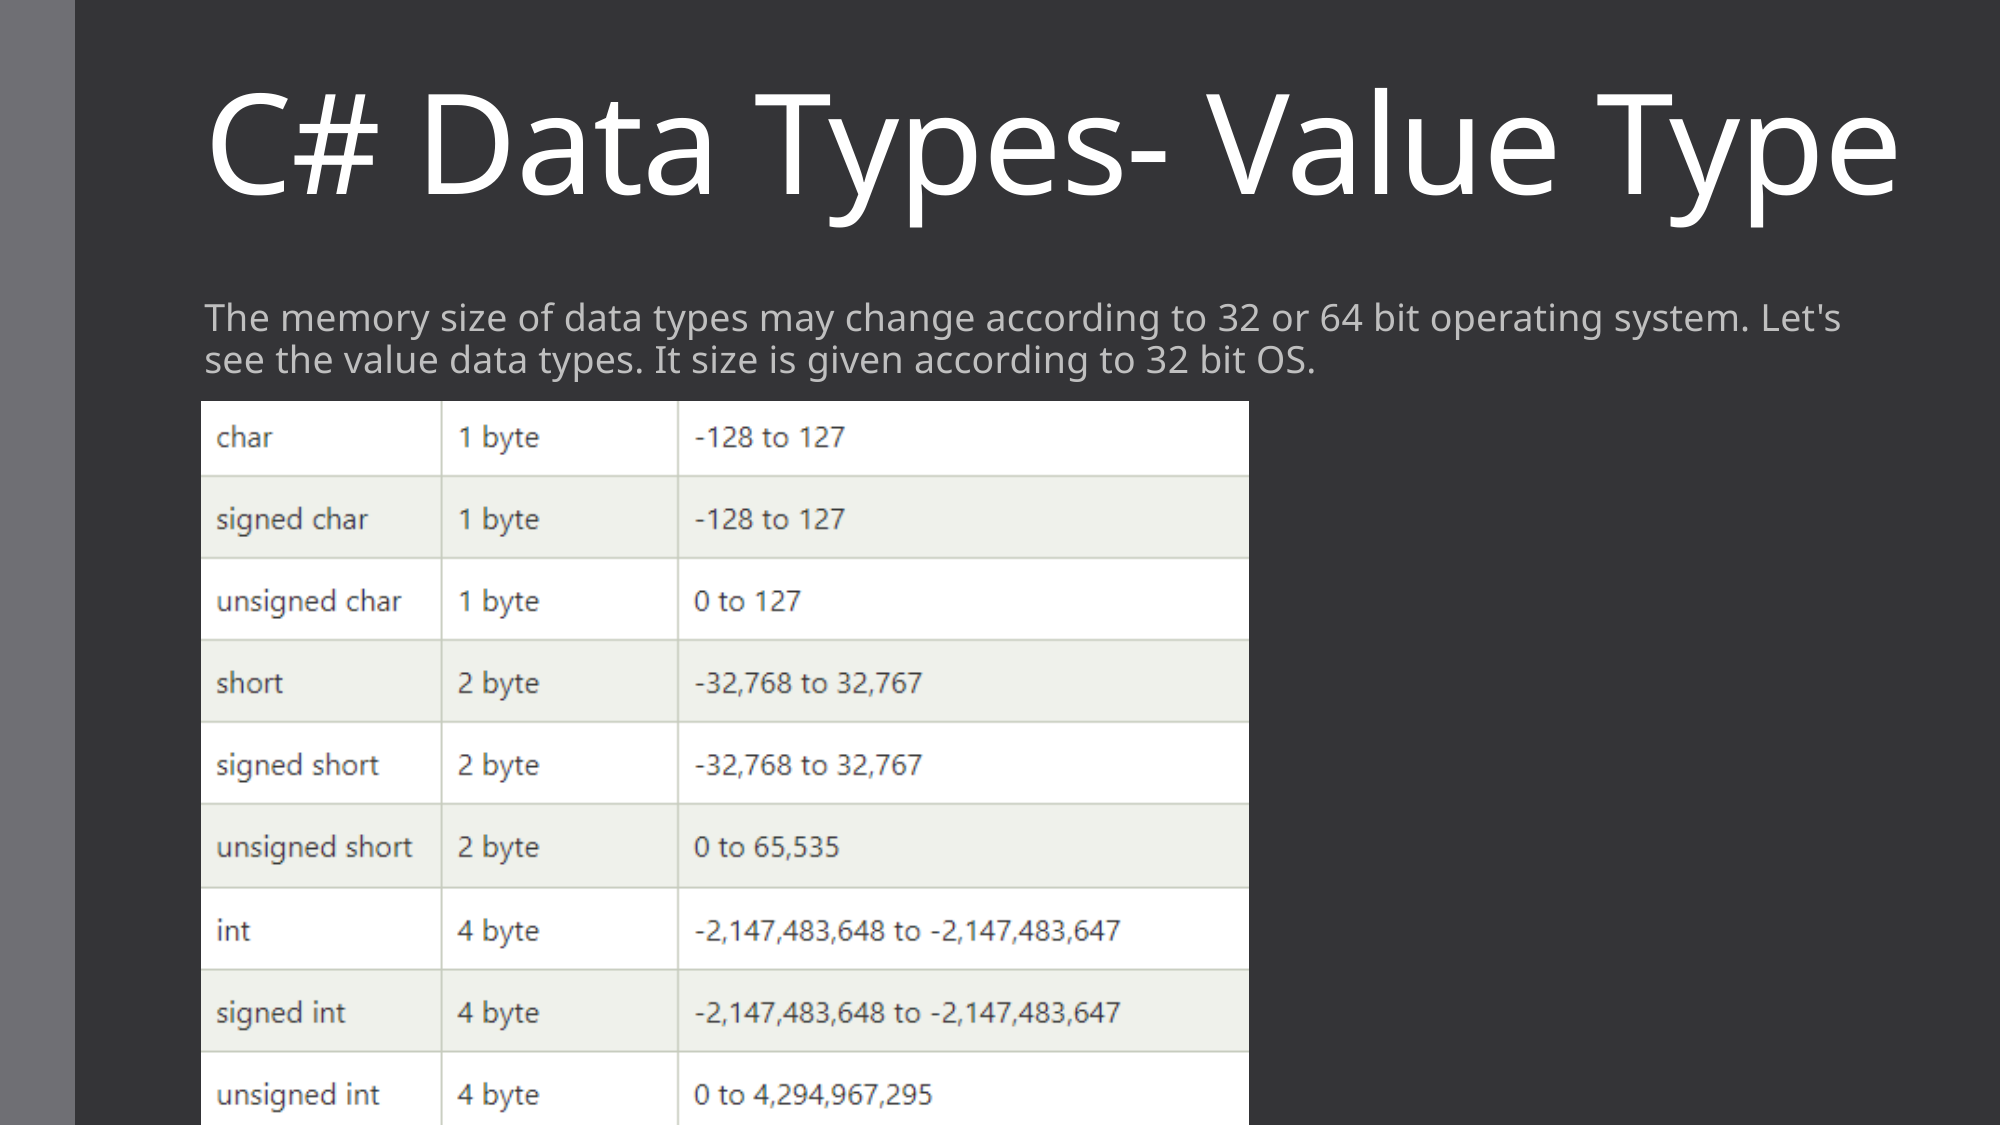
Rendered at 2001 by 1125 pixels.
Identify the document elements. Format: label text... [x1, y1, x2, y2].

picture [200, 400, 1249, 1125]
subtitle The memory size of data types may change according to 32 or 64 bit operating system. Let's see the value data types. It size is given according to 32 bit OS. [189, 289, 1870, 925]
title C# Data Types- Value Type [189, 57, 1973, 231]
